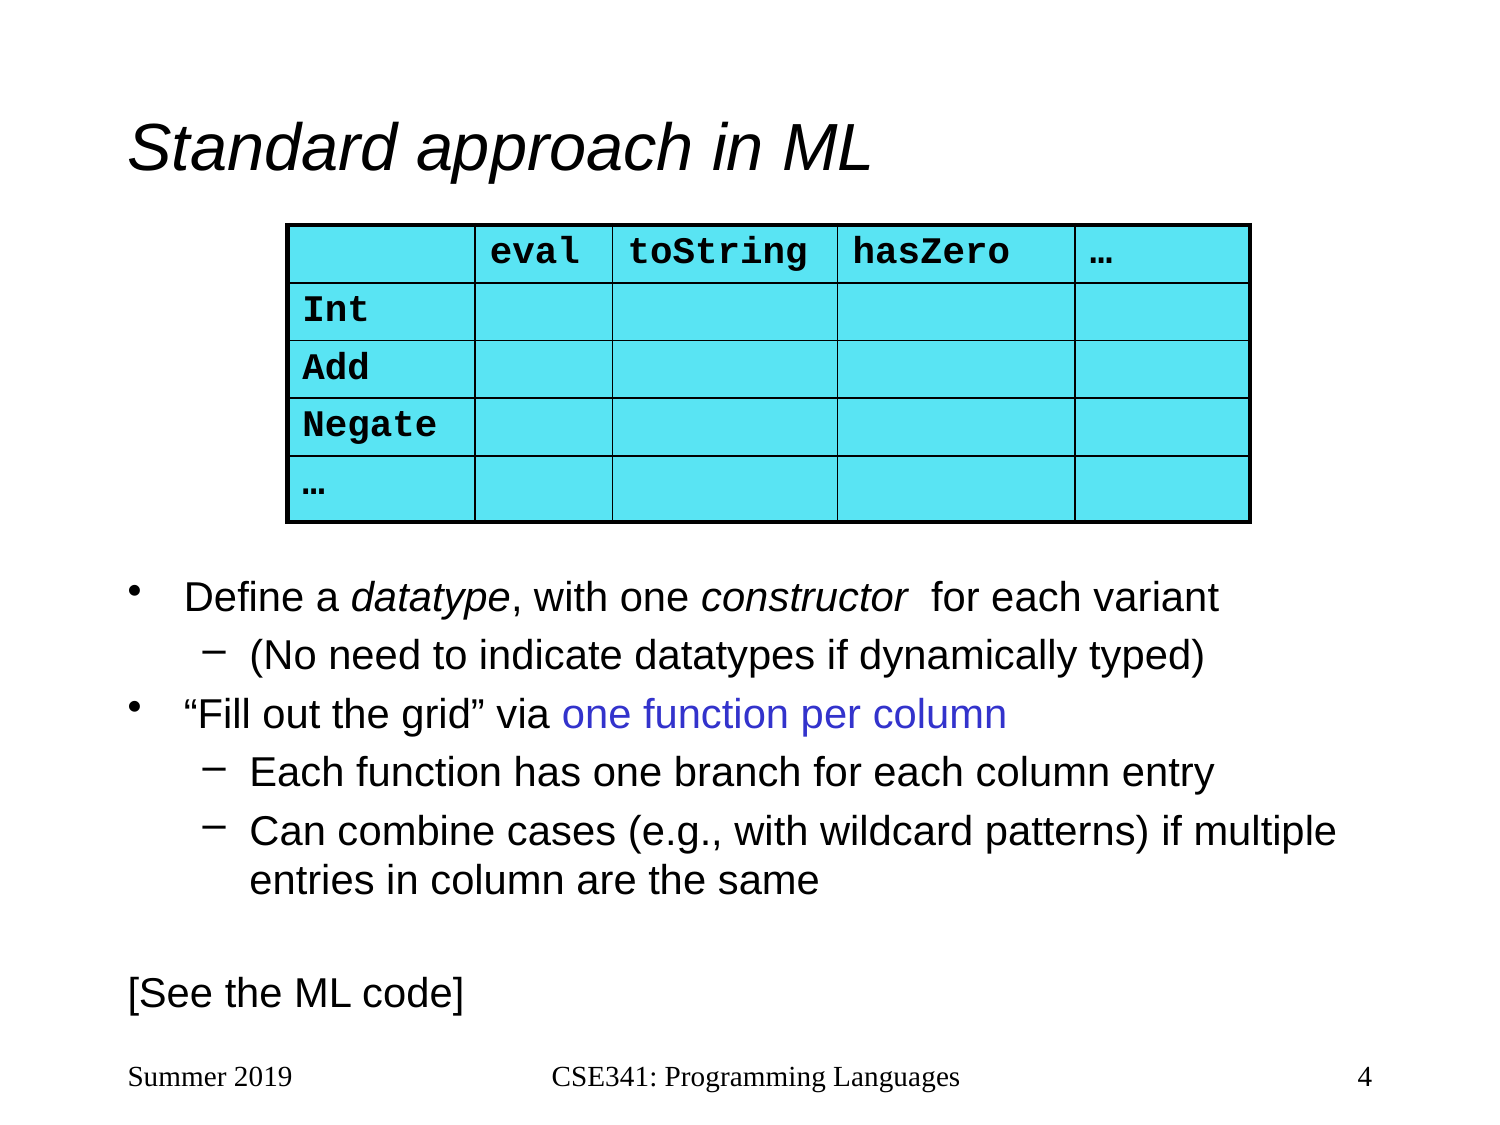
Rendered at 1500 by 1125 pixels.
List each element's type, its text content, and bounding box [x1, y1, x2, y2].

table_cell [476, 457, 612, 520]
table_cell Add [290, 341, 474, 397]
table_cell [613, 341, 837, 397]
table_cell Negate [290, 399, 474, 455]
table_cell [838, 457, 1074, 520]
table_cell [476, 341, 612, 397]
table_cell [1076, 457, 1248, 520]
table_cell [476, 399, 612, 455]
table_cell [838, 284, 1074, 340]
table_header hasZero [838, 227, 1074, 282]
table_header eval [476, 227, 612, 282]
table_cell [1076, 399, 1248, 455]
table_cell … [290, 457, 474, 520]
slide_number 4 [1074, 1049, 1388, 1125]
footer CSE341: Programming Languages [474, 1049, 1038, 1125]
table_header toString [613, 227, 837, 282]
title Standard approach in ML [112, 49, 1388, 238]
table_cell [838, 399, 1074, 455]
table_cell [838, 341, 1074, 397]
table_cell Int [290, 284, 474, 340]
table_cell [613, 457, 837, 520]
list Define a datatype, with one constructor for each variant (No need to indicate datatypes if dynamically typed) “Fill out the grid” via one function per column Each function has one branch for each column entry Can combine cases (e.g., with wildcard patterns) if multiple entries in column are the same [See the ML code] [112, 562, 1388, 1001]
slide_number Summer 2019 [112, 1049, 426, 1125]
table_cell [613, 284, 837, 340]
table_cell [613, 399, 837, 455]
table_header … [1076, 227, 1248, 282]
table_header [290, 227, 474, 282]
table_cell [1076, 284, 1248, 340]
table_cell [1076, 341, 1248, 397]
table_cell [476, 284, 612, 340]
